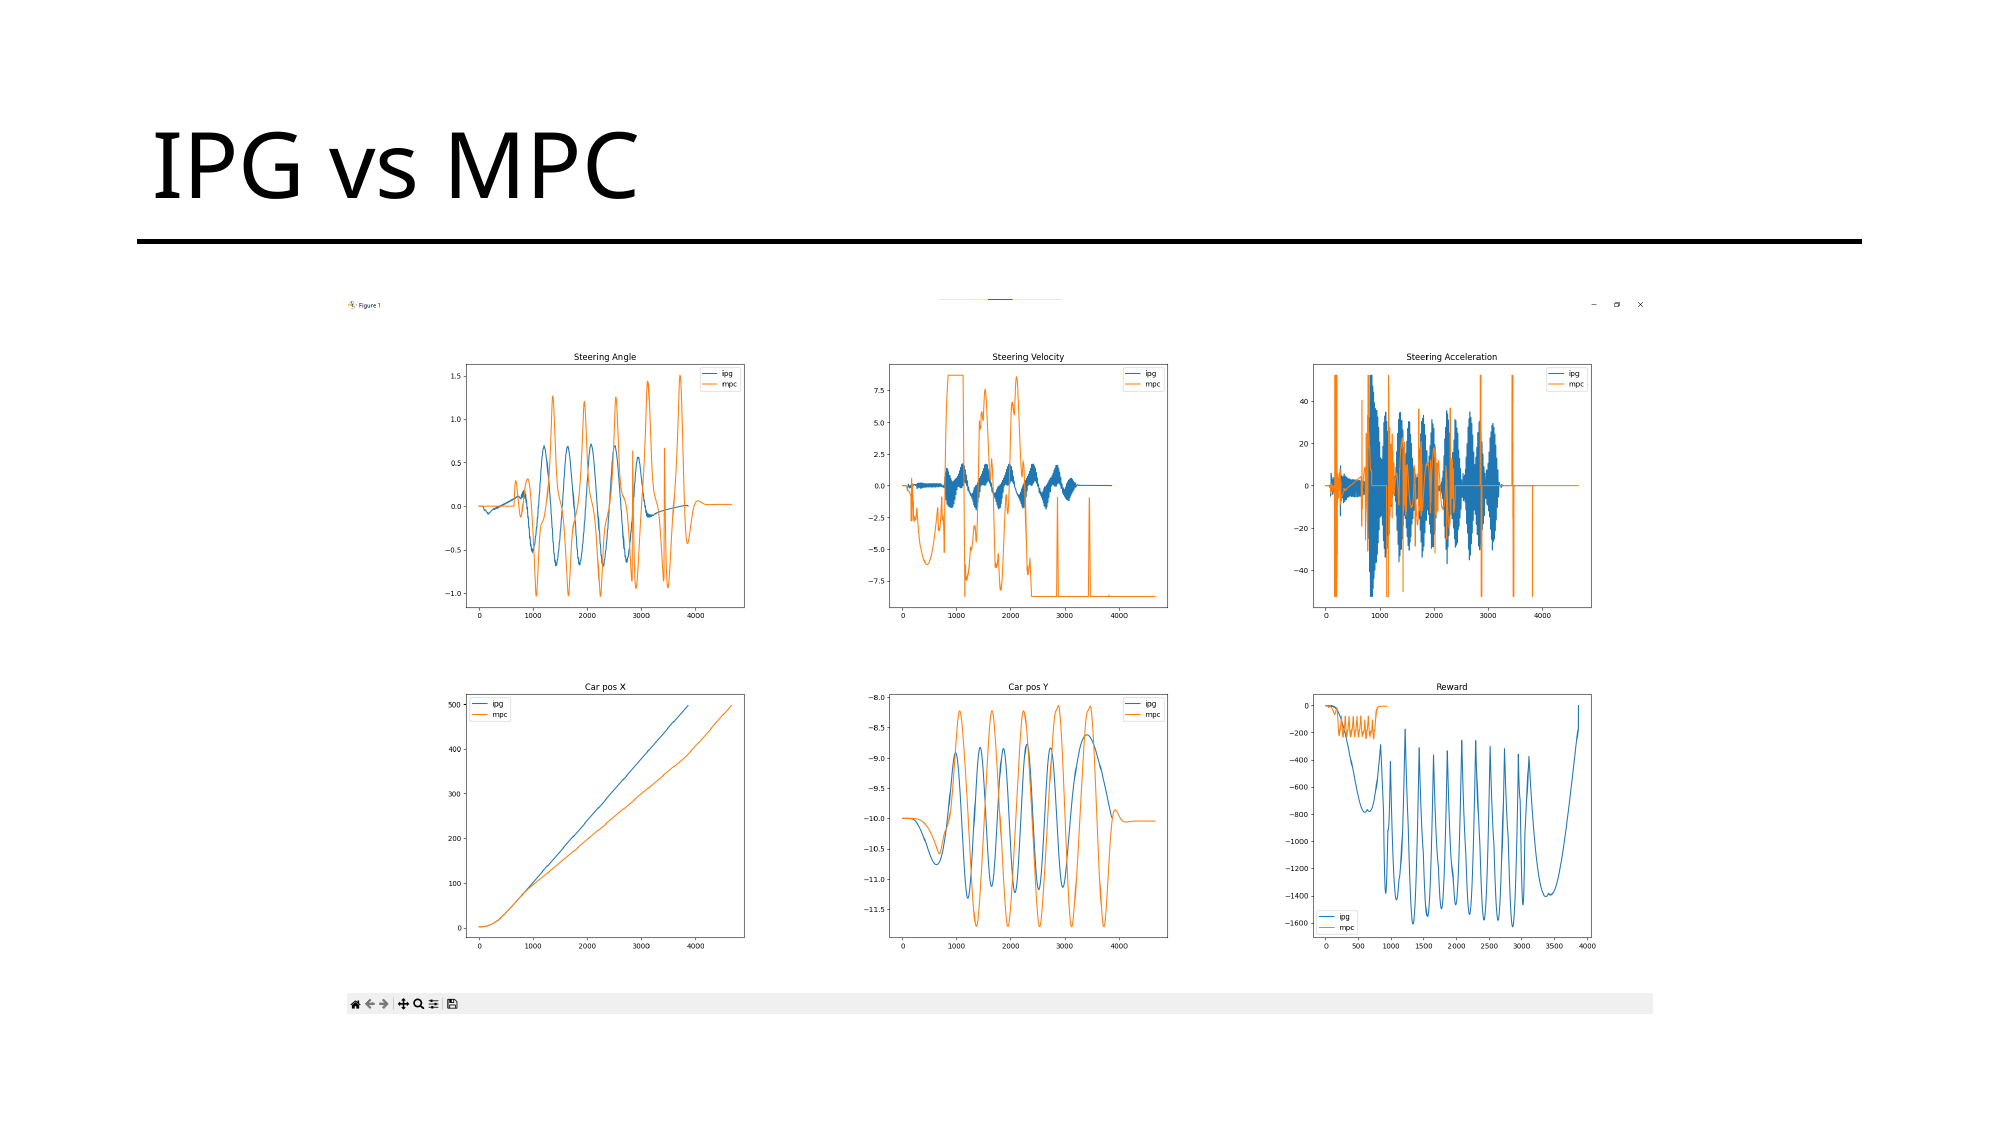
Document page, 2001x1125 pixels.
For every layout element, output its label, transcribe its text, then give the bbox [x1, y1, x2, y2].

title IPG vs MPC [137, 59, 1863, 278]
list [347, 299, 1653, 1014]
